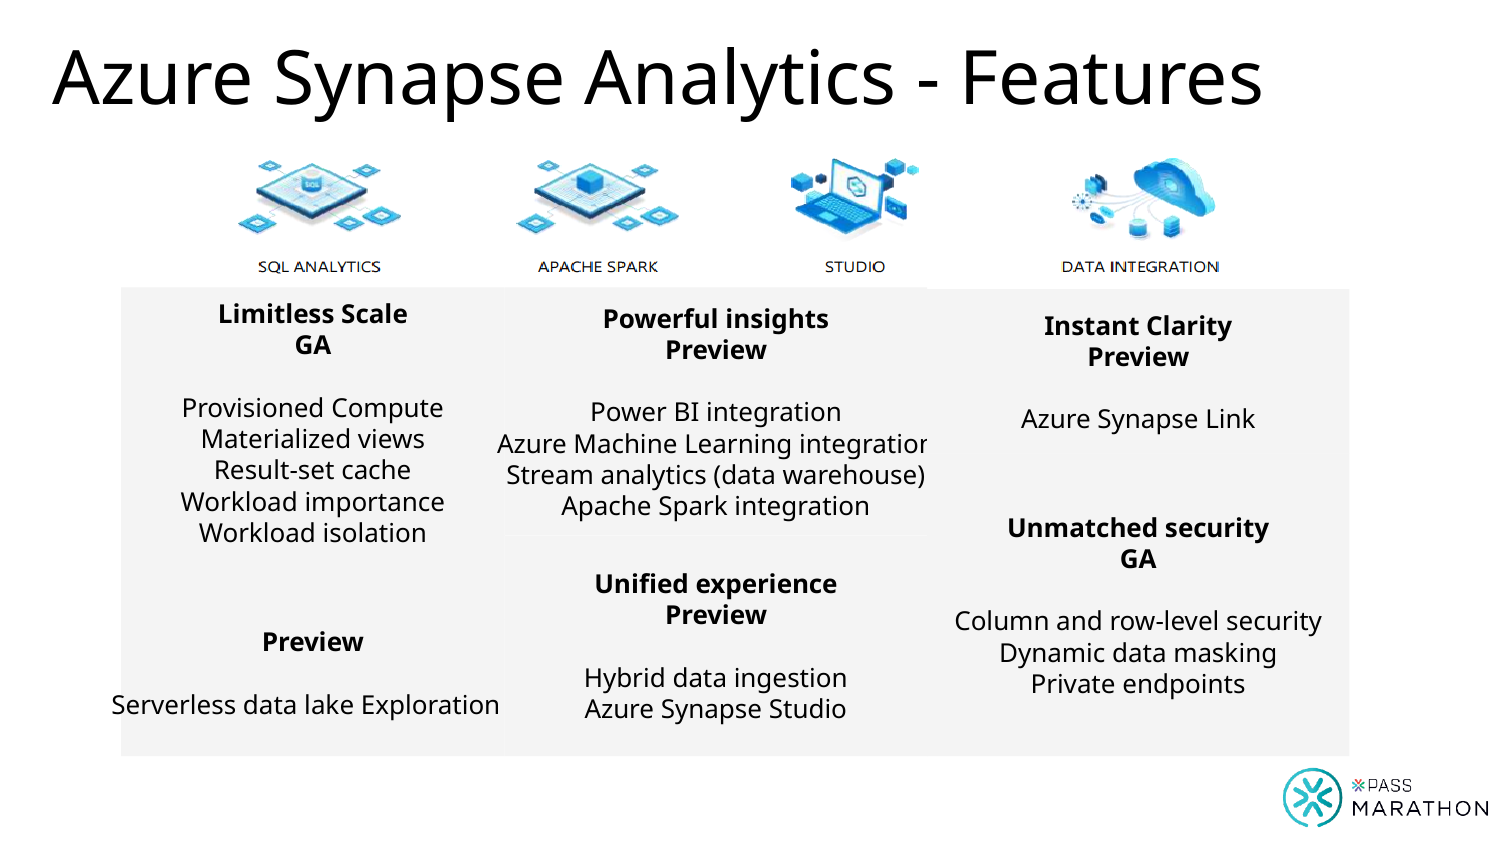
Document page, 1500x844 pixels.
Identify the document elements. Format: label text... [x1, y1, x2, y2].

picture [217, 134, 1250, 297]
text_box Azure Synapse Analytics - Features [37, 39, 1429, 141]
text_box Unmatched security GA Column and row-level security Dynamic data masking Private endpoints [927, 453, 1350, 757]
text_box Limitless Scale GA Provisioned Compute Materialized views Result-set cache Workload importance Workload isolation [121, 287, 504, 619]
picture [1280, 759, 1490, 834]
text_box Powerful insights Preview Power BI integration Azure Machine Learning integration Stream analytics (data warehouse) Apache Spark integration [504, 306, 927, 535]
text_box Preview Serverless data lake Exploration [121, 619, 504, 757]
text_box Instant Clarity Preview Azure Synapse Link [927, 289, 1350, 453]
text_box Unified experience Preview Hybrid data ingestion Azure Synapse Studio [504, 535, 927, 757]
